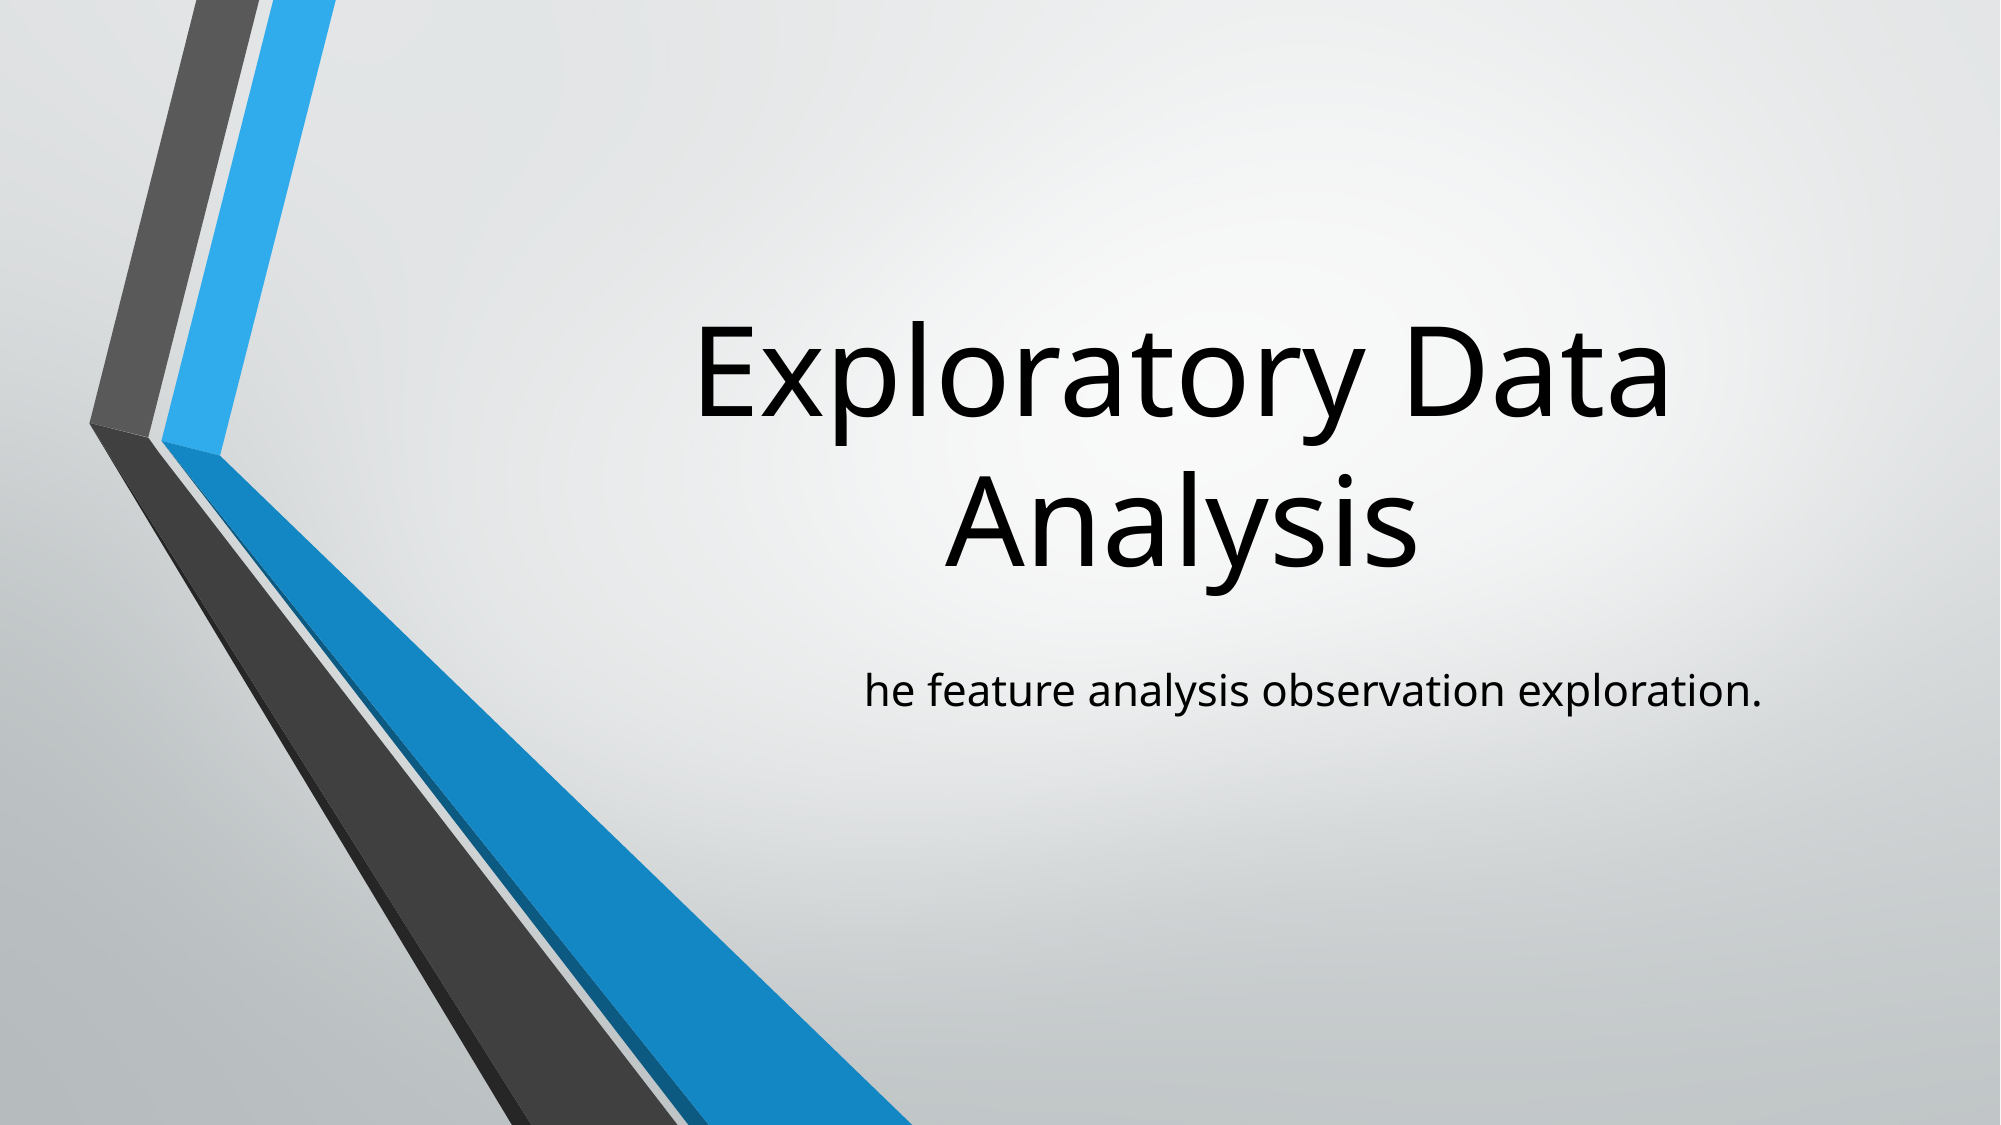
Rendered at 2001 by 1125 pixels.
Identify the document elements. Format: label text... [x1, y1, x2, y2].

subtitle he feature analysis observation exploration. [740, 655, 1887, 884]
title Exploratory Data Analysis [480, 226, 1887, 656]
